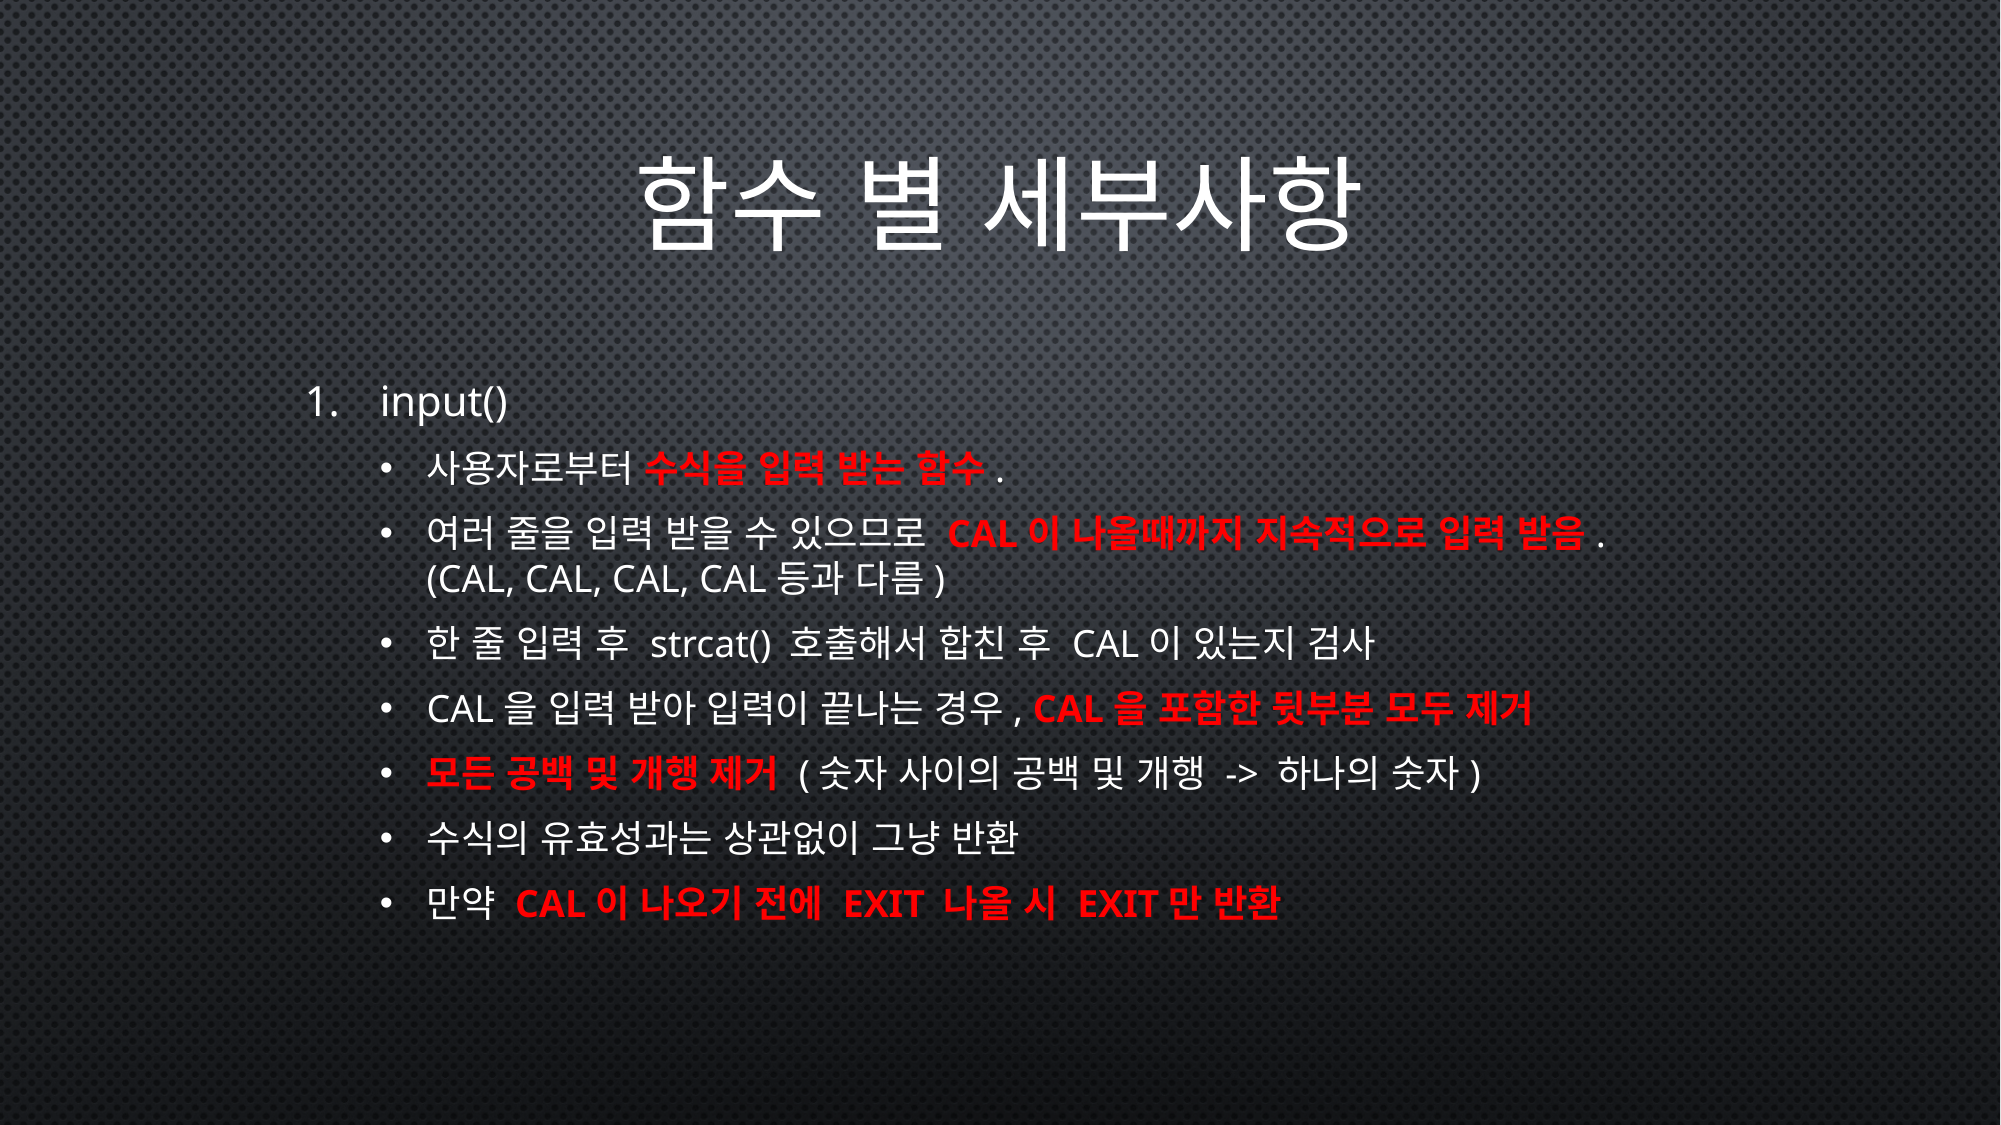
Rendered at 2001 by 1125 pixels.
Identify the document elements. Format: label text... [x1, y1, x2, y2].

title 함수 별 세부사항 [187, 45, 1813, 359]
list input() 사용자로부터 수식을 입력 받는 함수. 여러 줄을 입력 받을 수 있으므로 CAL이 나올때까지 지속적으로 입력 받음. (cal, CaL, Cal, cAl등과 다름) 한 줄 입력 후 strcat() 호출해서 합친 후 CAL이 있는지 검사 CAL을 입력 받아 입력이 끝나는 경우, CAL을 포함한 뒷부분 모두 제거 모든 공백 및 개행 제거 (숫자 사이의 공백 및 개행 -> 하나의 숫자) 수식의 유효성과는 상관없이 그냥 반환 만약 CAL이 나오기 전에 EXIT 나올 시 EXIT만 반환 [289, 326, 1710, 974]
